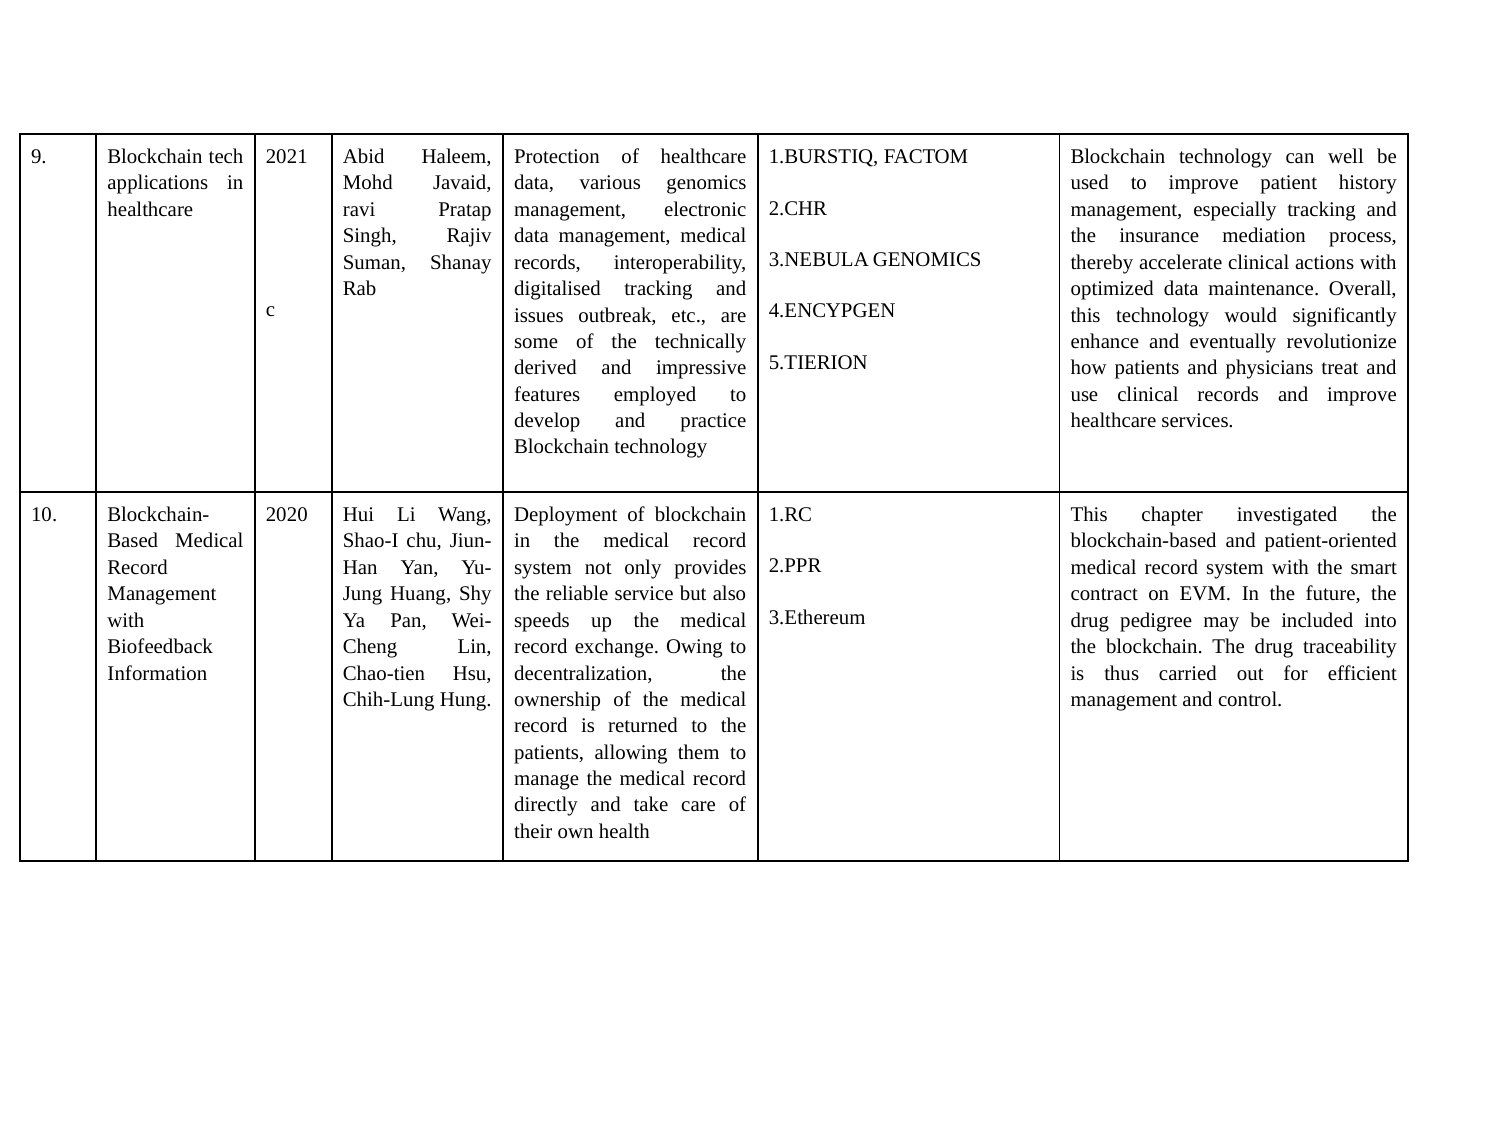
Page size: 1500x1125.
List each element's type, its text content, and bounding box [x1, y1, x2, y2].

table_header Protection of healthcare data, various genomics management, electronic data management, medical records, interoperability, digitalised tracking and issues outbreak, etc., are some of the technically derived and impressive features employed to develop and practice Blockchain technology [504, 135, 757, 491]
table_header Blockchain technology can well be used to improve patient history management, especially tracking and the insurance mediation process, thereby accelerate clinical actions with optimized data maintenance. Overall, this technology would significantly enhance and eventually revolutionize how patients and physicians treat and use clinical records and improve healthcare services. [1060, 135, 1407, 491]
table_header Abid Haleem, Mohd Javaid, ravi Pratap Singh, Rajiv Suman, Shanay Rab [333, 135, 502, 491]
table_cell Blockchain-Based Medical Record Management with Biofeedback Information [97, 493, 254, 860]
table_cell Hui Li Wang, Shao-I chu, Jiun-Han Yan, Yu-Jung Huang, Shy Ya Pan, Wei-Cheng Lin, Chao-tien Hsu, Chih-Lung Hung. [333, 493, 502, 860]
table_header 1.BURSTIQ, FACTOM 2.CHR 3.NEBULA GENOMICS 4.ENCYPGEN 5.TIERION [759, 135, 1059, 491]
table_cell 2020 [256, 493, 331, 860]
table_header 2021 c [256, 135, 331, 491]
table_header 9. [21, 135, 95, 491]
table_cell Deployment of blockchain in the medical record system not only provides the reliable service but also speeds up the medical record exchange. Owing to decentralization, the ownership of the medical record is returned to the patients, allowing them to manage the medical record directly and take care of their own health [504, 493, 757, 860]
table_header Blockchain tech applications in healthcare [97, 135, 254, 491]
table_cell 1.RC 2.PPR 3.Ethereum [759, 493, 1059, 860]
table_cell This chapter investigated the blockchain-based and patient-oriented medical record system with the smart contract on EVM. In the future, the drug pedigree may be included into the blockchain. The drug traceability is thus carried out for efficient management and control. [1060, 493, 1407, 860]
table_cell 10. [21, 493, 95, 860]
